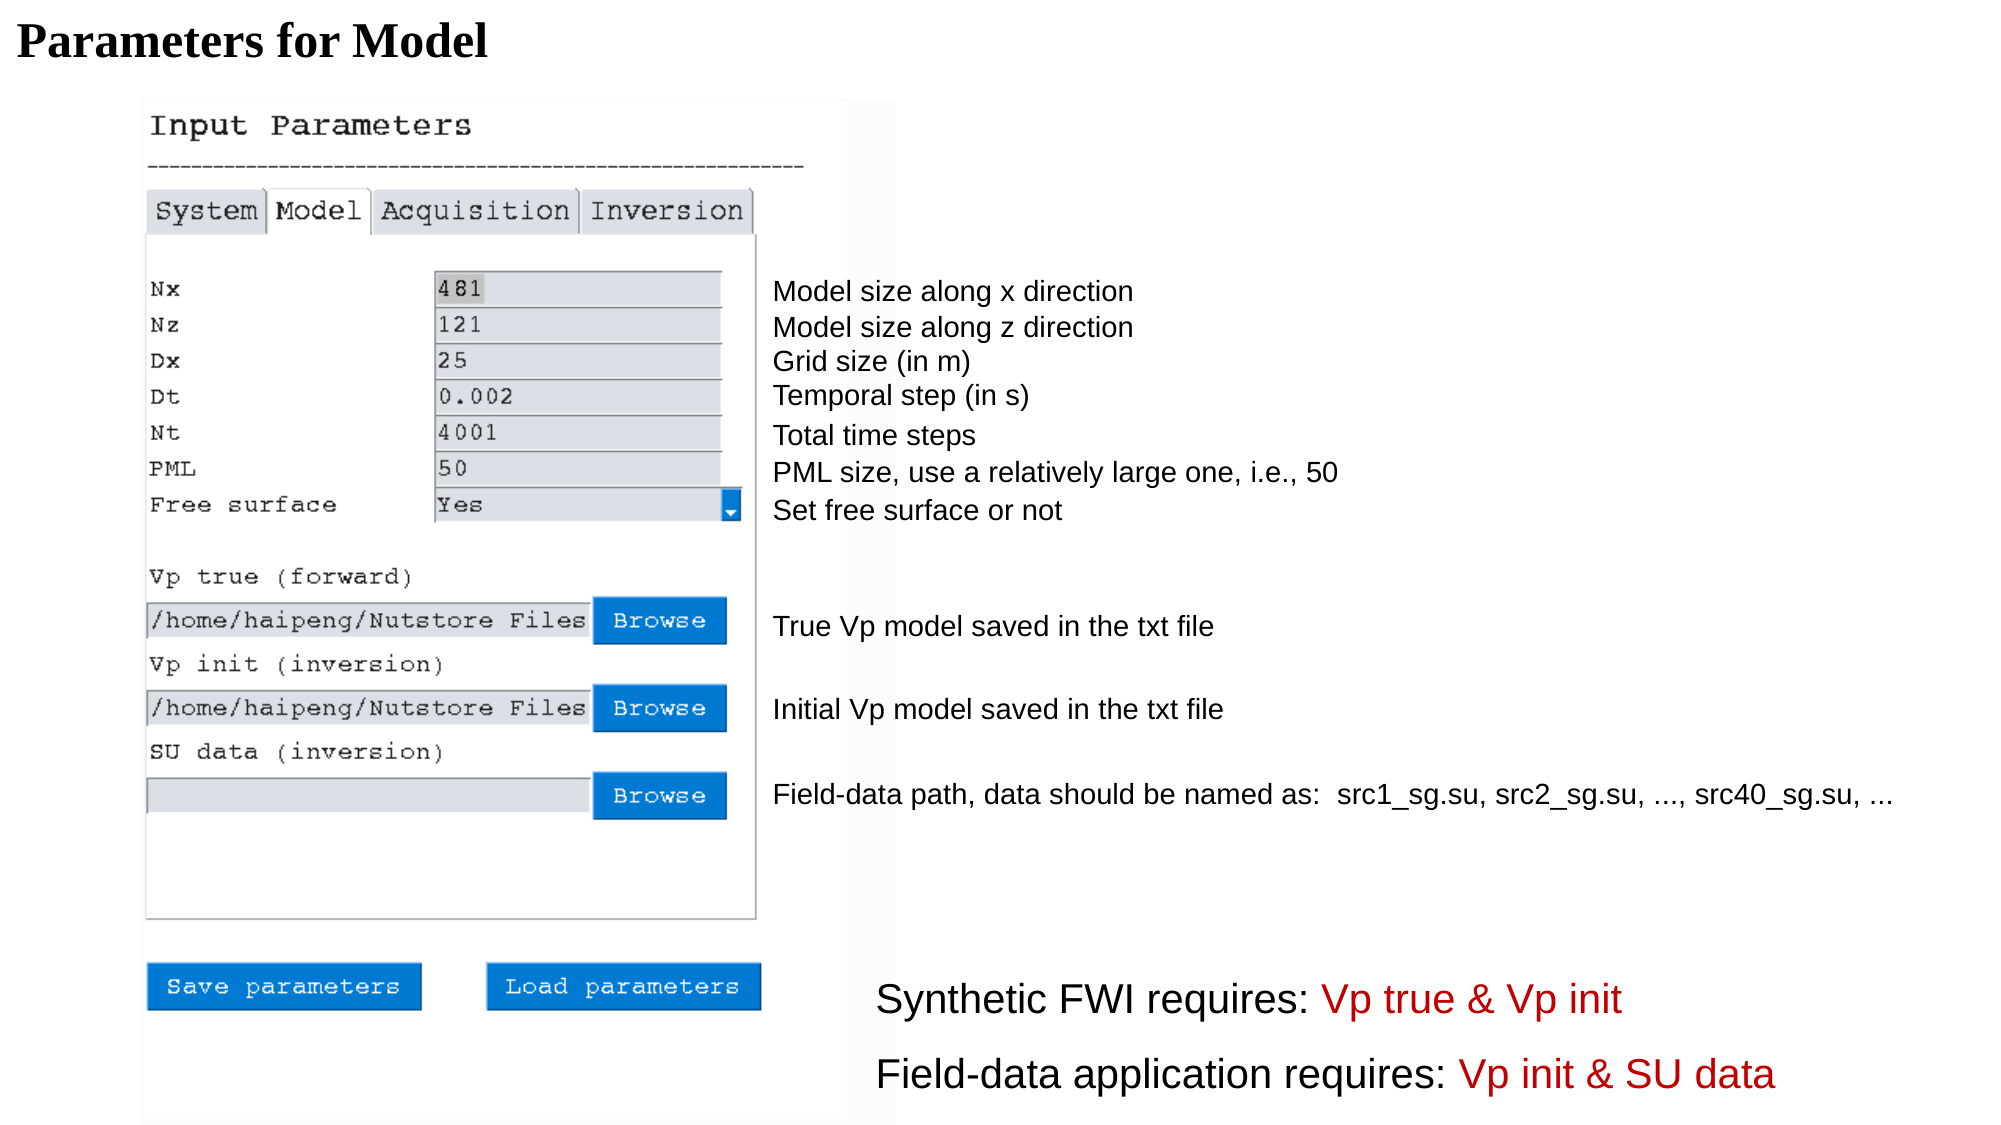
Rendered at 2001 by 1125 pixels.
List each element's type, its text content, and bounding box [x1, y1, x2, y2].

text_box Grid size (in m) [929, 334, 1383, 385]
text_box Total time steps [929, 408, 1575, 445]
text_box Model size along z direction [929, 301, 1261, 334]
text_box Parameters for Model [1, 0, 504, 75]
text_box PML size, use a relatively large one, i.e., 50 [929, 445, 1575, 483]
picture [128, 85, 929, 1125]
text_box Temporal step (in s) [929, 369, 1575, 408]
text_box Field-data path, data should be named as: src1_sg.su, src2_sg.su, ..., src40_sg.su, ... [929, 767, 2000, 818]
text_box True Vp model saved in the txt file [929, 599, 1575, 650]
text_box Model size along x direction [929, 264, 1261, 301]
text_box Initial Vp model saved in the txt file [929, 683, 1575, 733]
text_box Synthetic FWI requires: Vp true & Vp init Field-data application requires: Vp init & SU data [929, 939, 1861, 1105]
text_box Set free surface or not [929, 483, 1575, 534]
